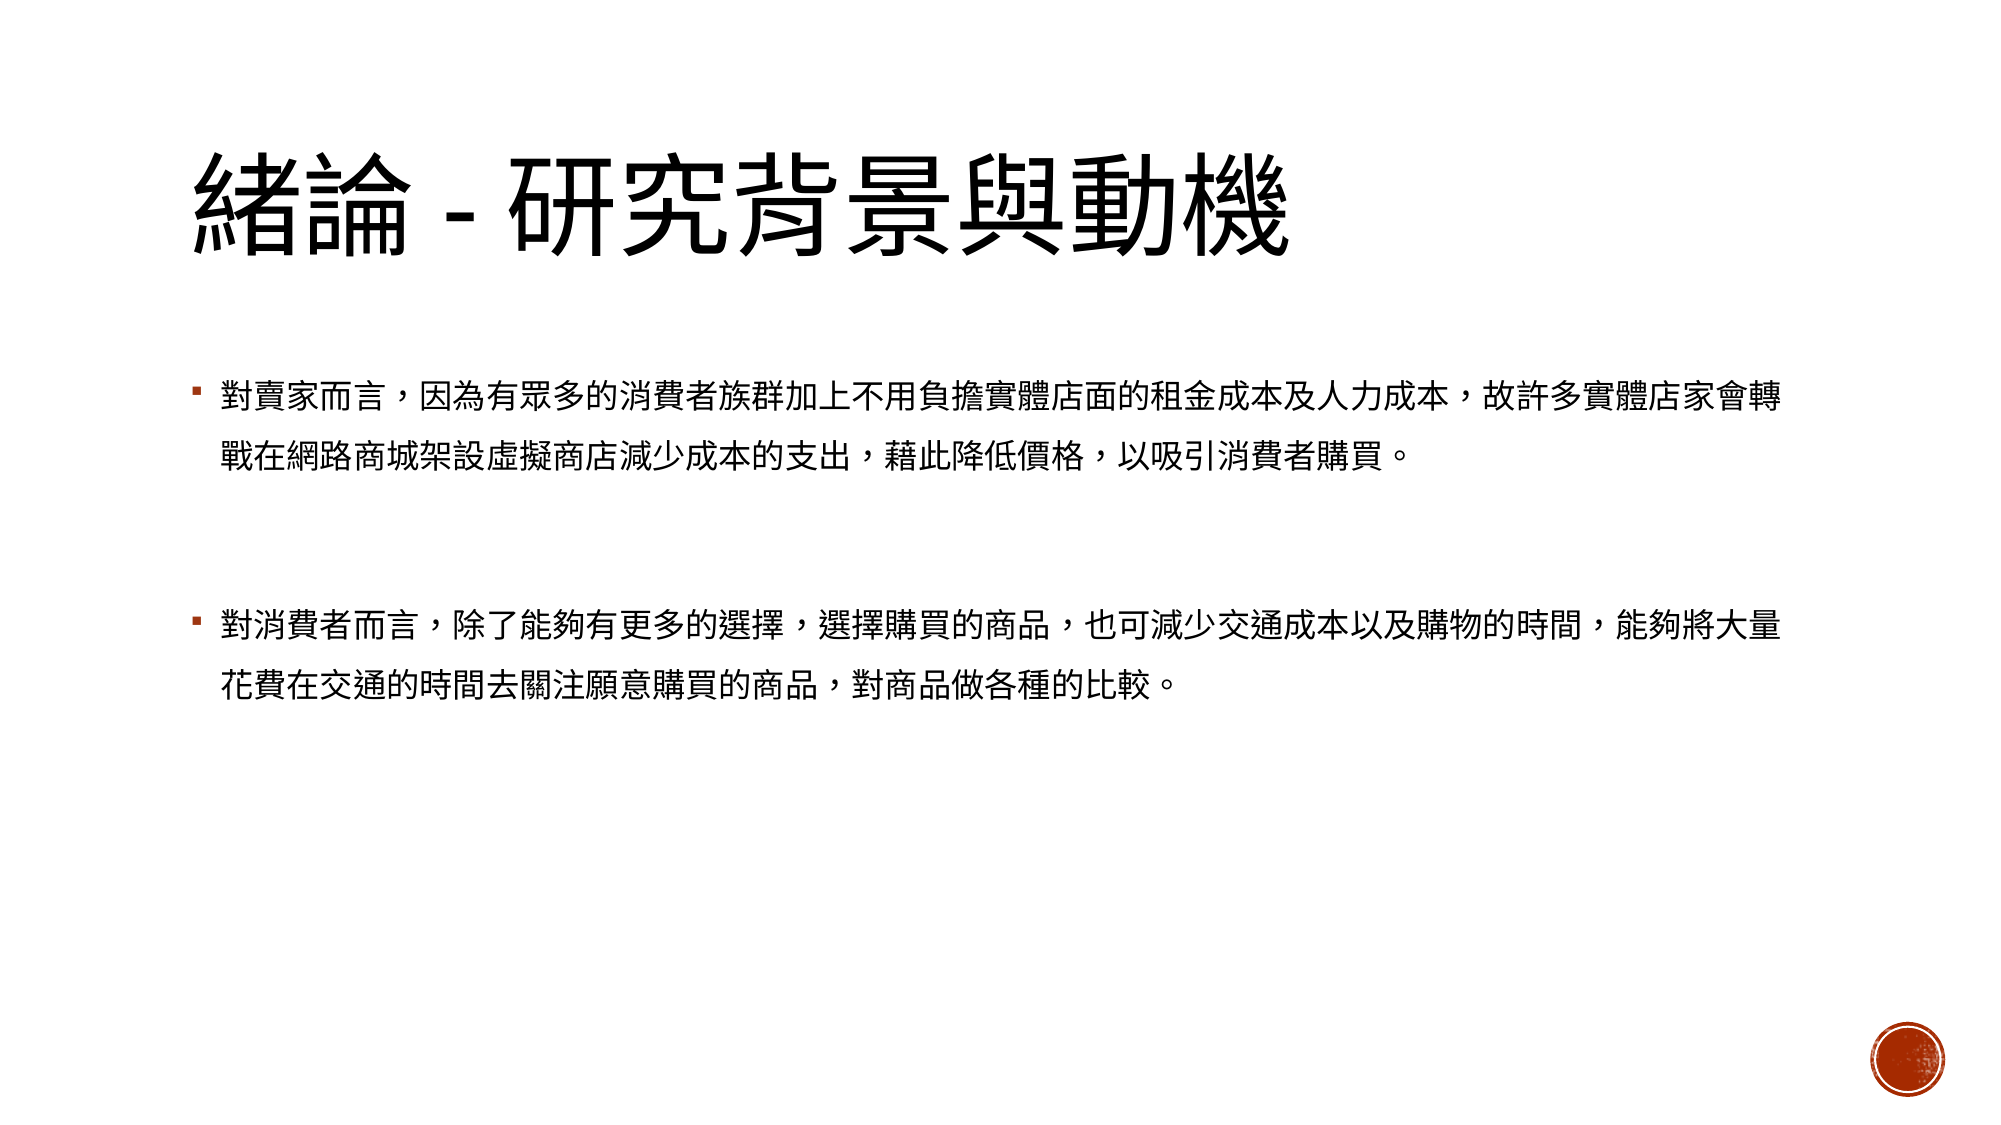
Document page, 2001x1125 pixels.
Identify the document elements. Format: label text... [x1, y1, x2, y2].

list 對賣家而言，因為有眾多的消費者族群加上不用負擔實體店面的租金成本及人力成本，故許多實體店家會轉戰在網路商城架設虛擬商店減少成本的支出，藉此降低價格，以吸引消費者購買。 對消費者而言，除了能夠有更多的選擇，選擇購買的商品，也可減少交通成本以及購物的時間，能夠將大量花費在交通的時間去關注願意購買的商品，對商品做各種的比較。 [175, 348, 1826, 1013]
title 緒論-研究背景與動機 [175, 79, 1826, 344]
